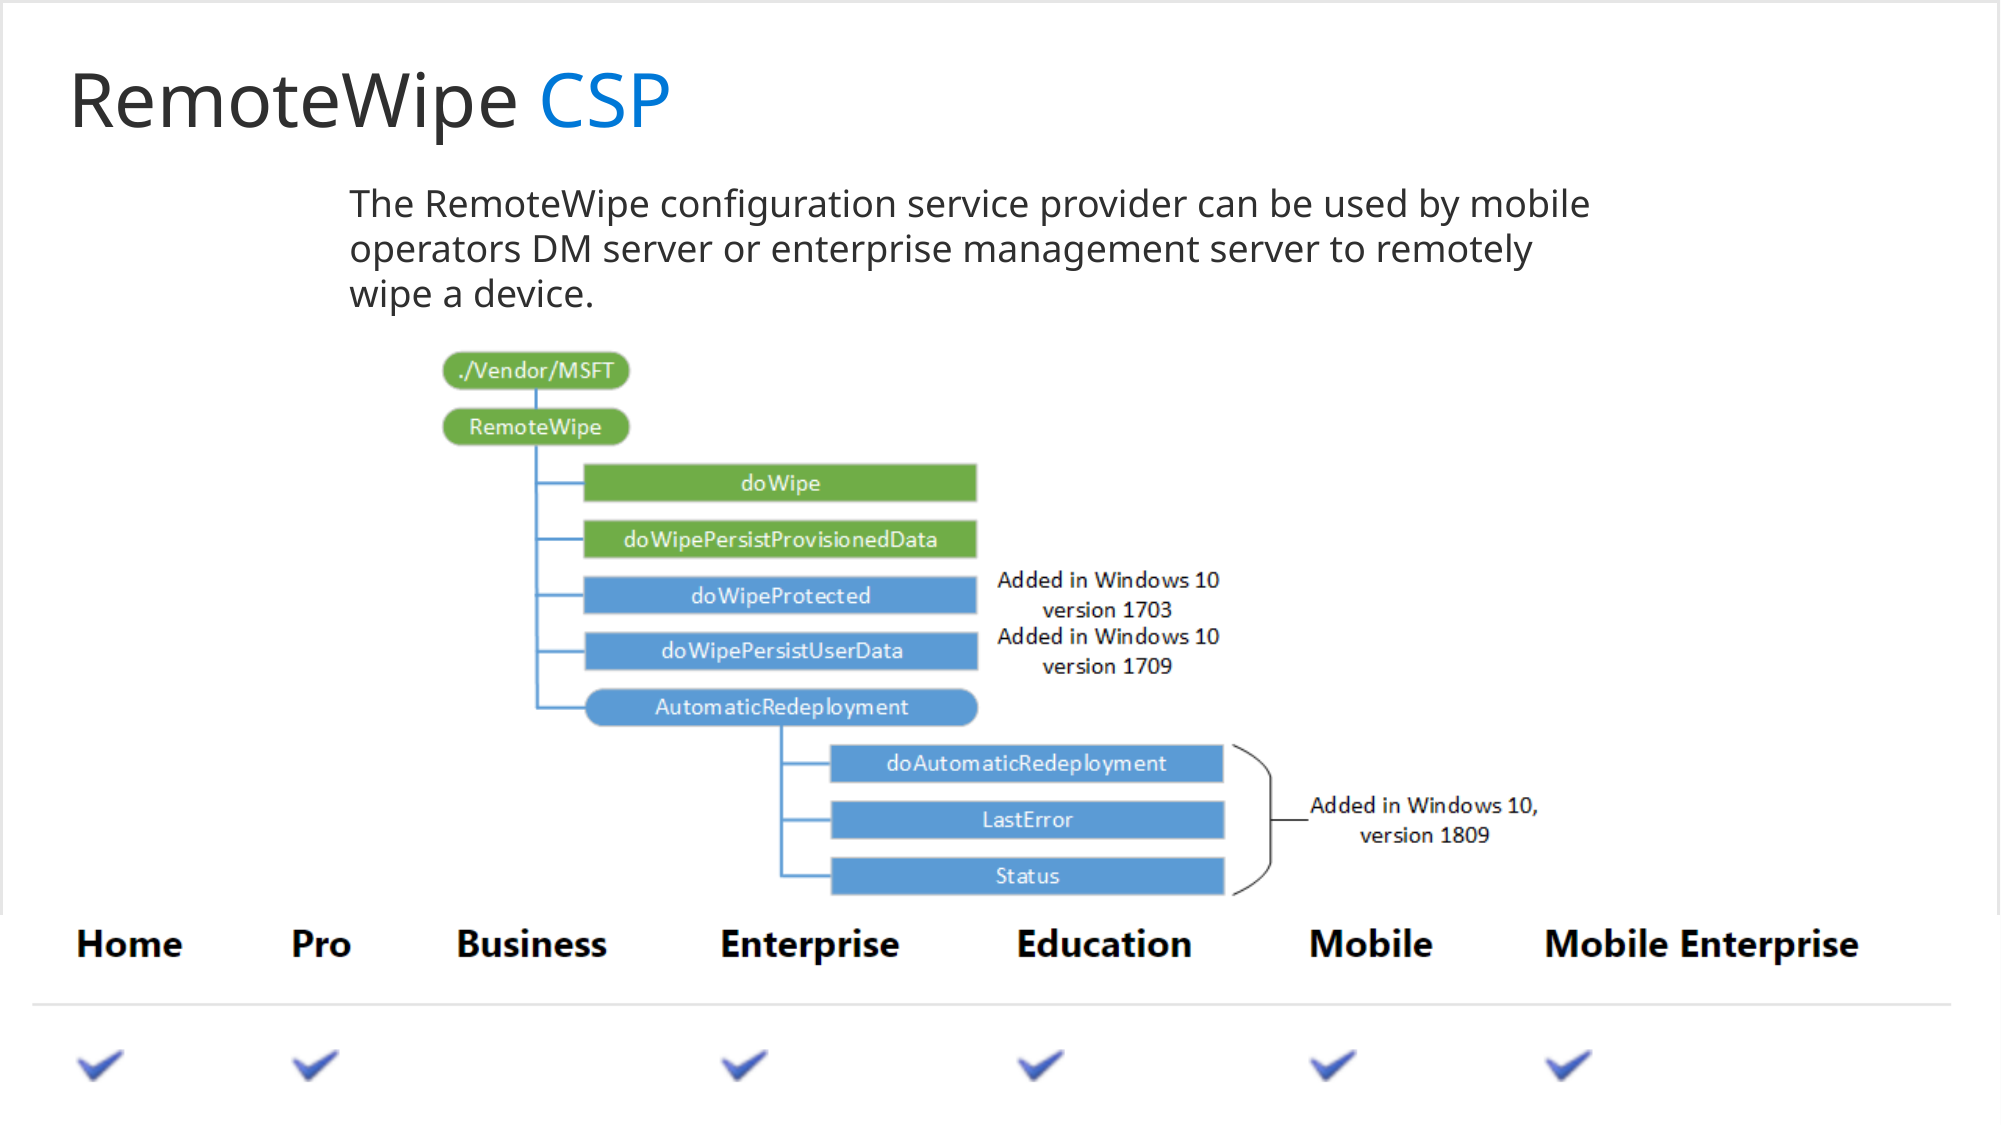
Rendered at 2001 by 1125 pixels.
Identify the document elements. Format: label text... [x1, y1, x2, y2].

picture [440, 347, 1559, 904]
title RemoteWipe CSP [44, 47, 1815, 174]
picture [0, 915, 2000, 1125]
text_box The RemoteWipe configuration service provider can be used by mobile operators DM server or enterprise management server to remotely wipe a device. [334, 173, 1635, 323]
